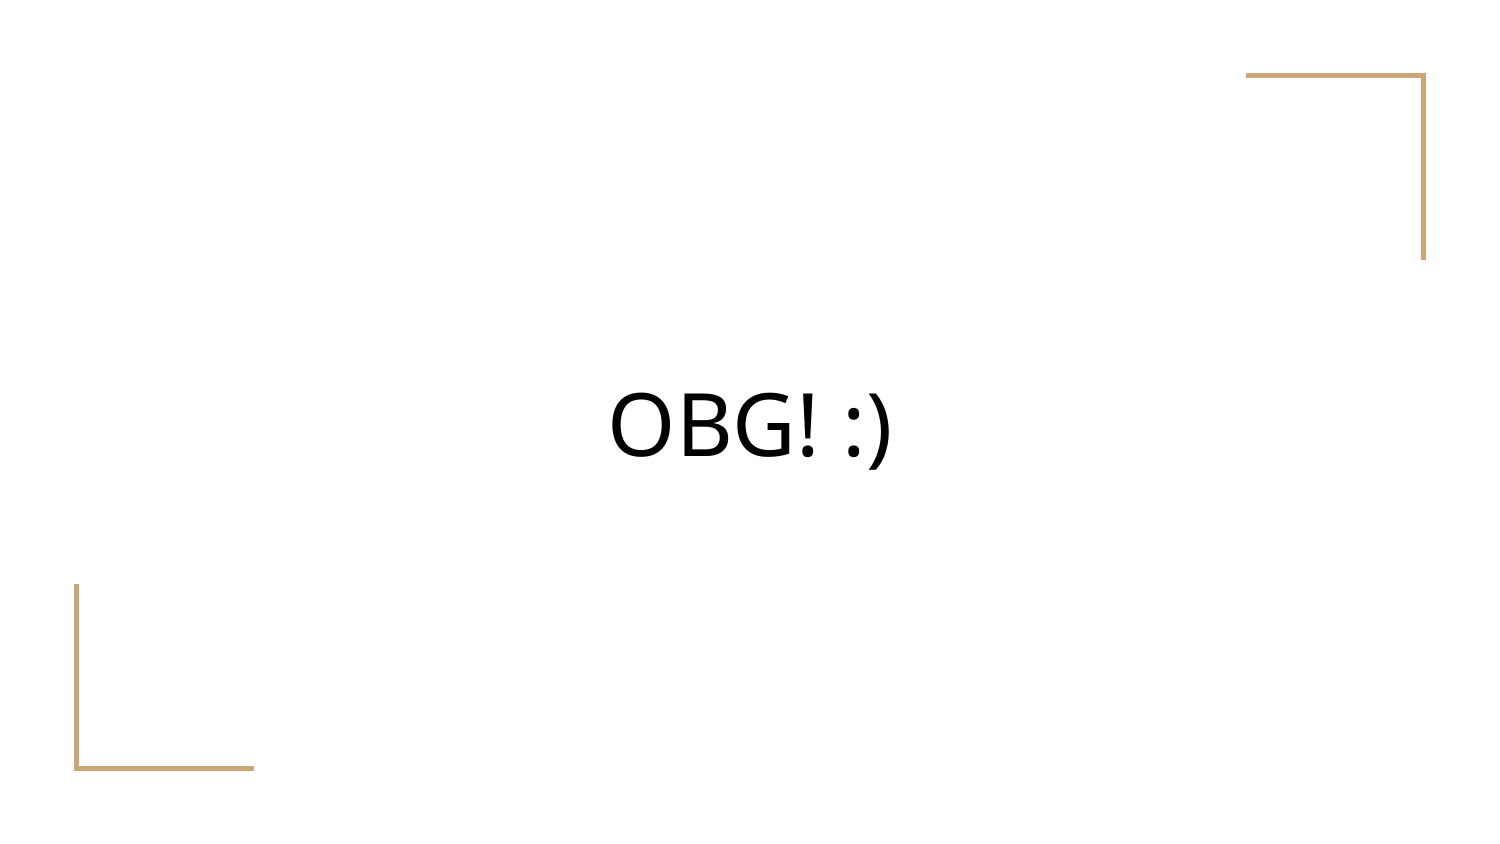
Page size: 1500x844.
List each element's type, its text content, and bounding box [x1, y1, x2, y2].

title OBG! :) [126, 296, 1374, 548]
